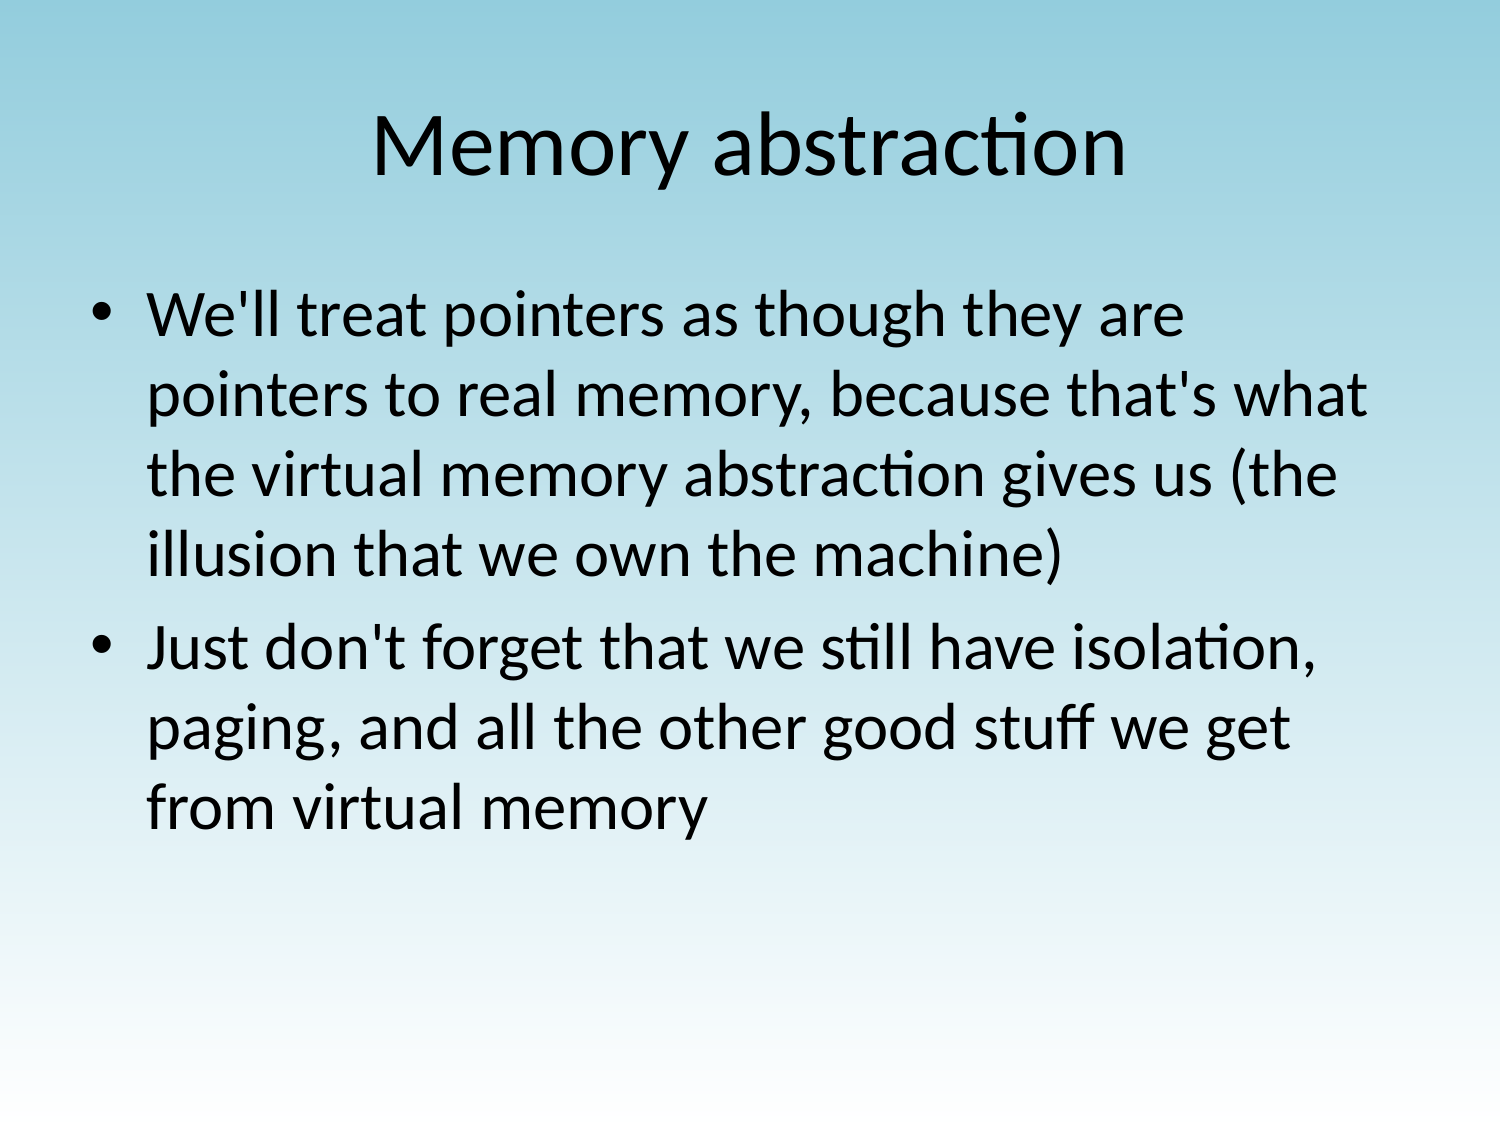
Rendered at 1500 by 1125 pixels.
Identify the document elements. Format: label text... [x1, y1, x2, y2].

title Memory abstraction [75, 45, 1425, 233]
list We'll treat pointers as though they are pointers to real memory, because that's what the virtual memory abstraction gives us (the illusion that we own the machine) Just don't forget that we still have isolation, paging, and all the other good stuff we get from virtual memory [75, 262, 1425, 1005]
